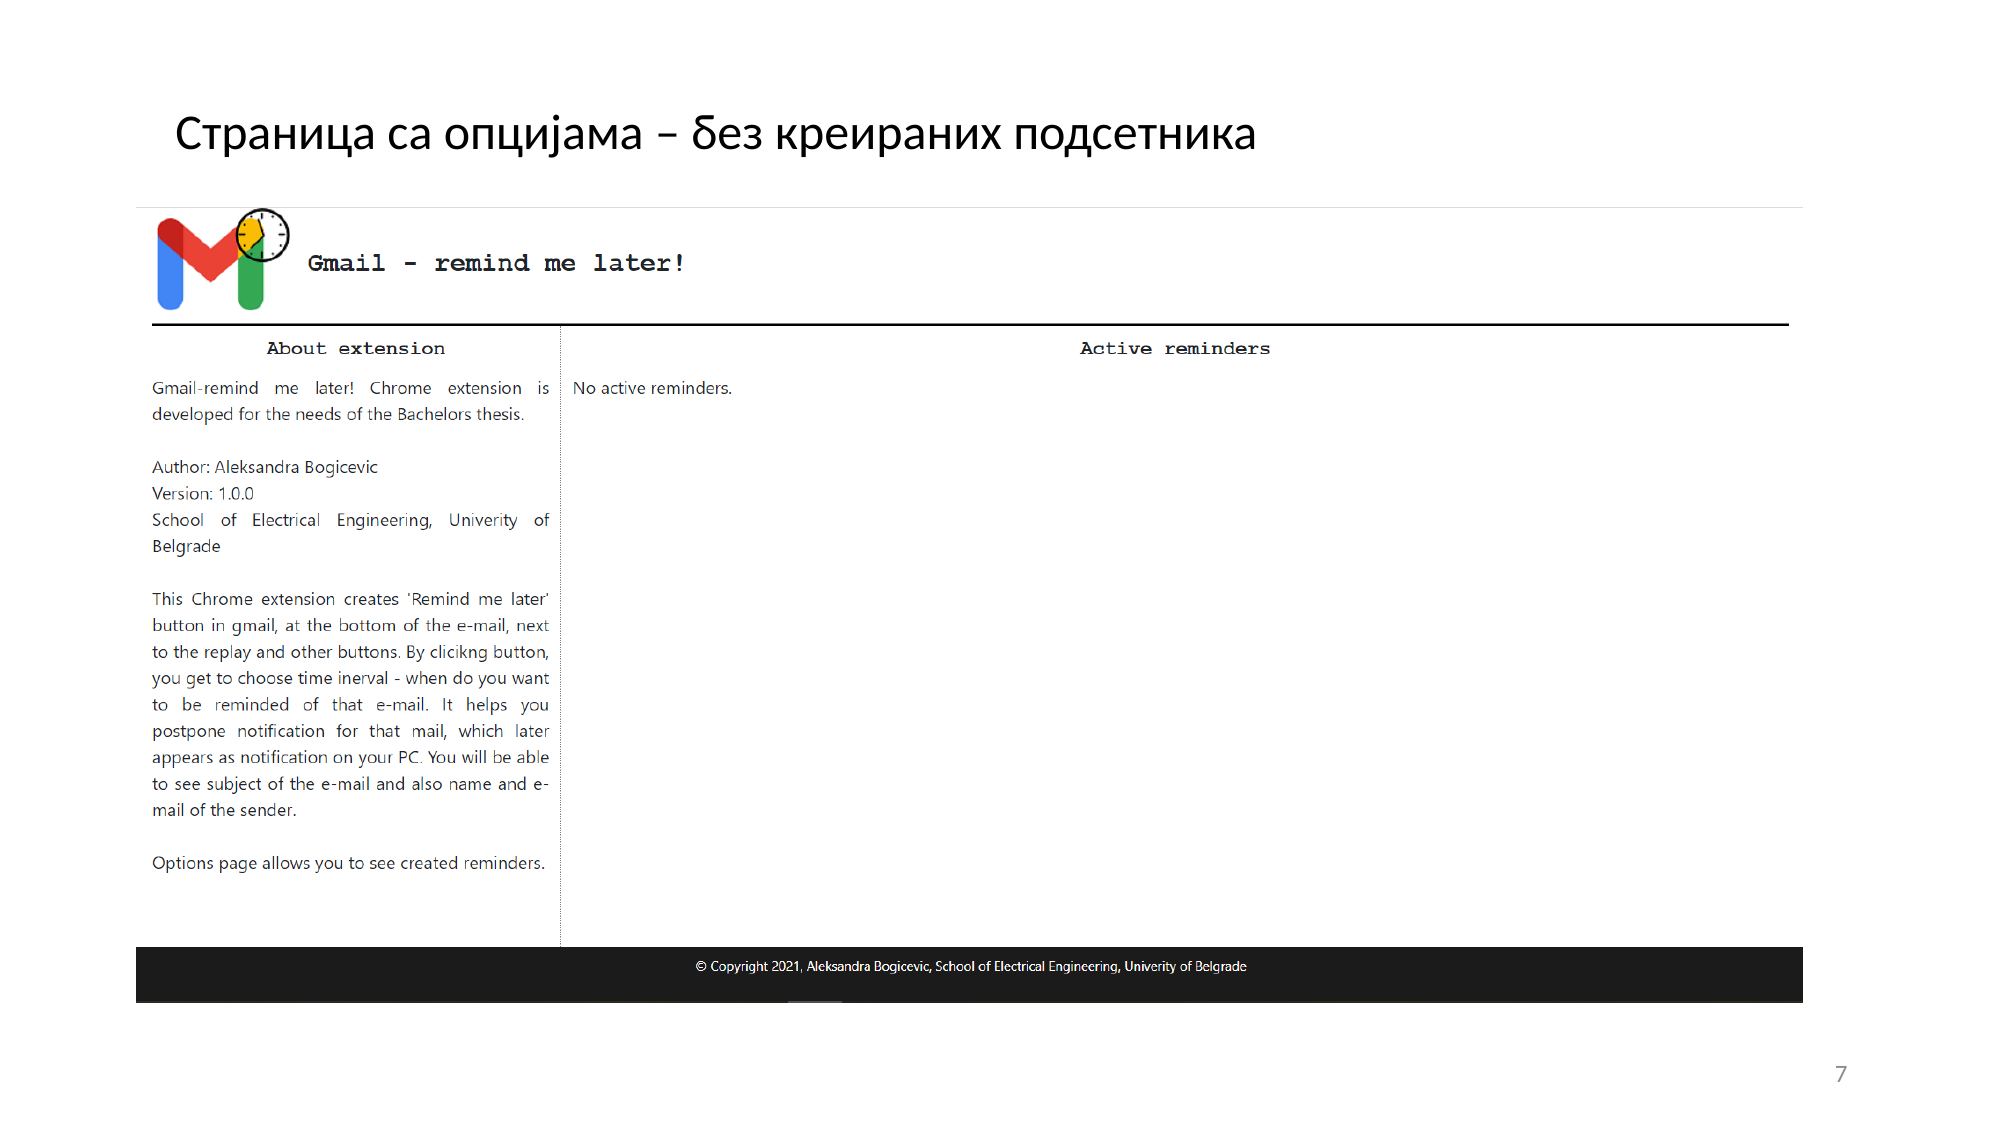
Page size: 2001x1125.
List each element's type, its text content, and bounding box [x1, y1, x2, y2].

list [136, 207, 1803, 1003]
slide_number 7 [1412, 1042, 1863, 1103]
text_box Страница са опцијама – без креираних подсетника [160, 91, 1493, 167]
